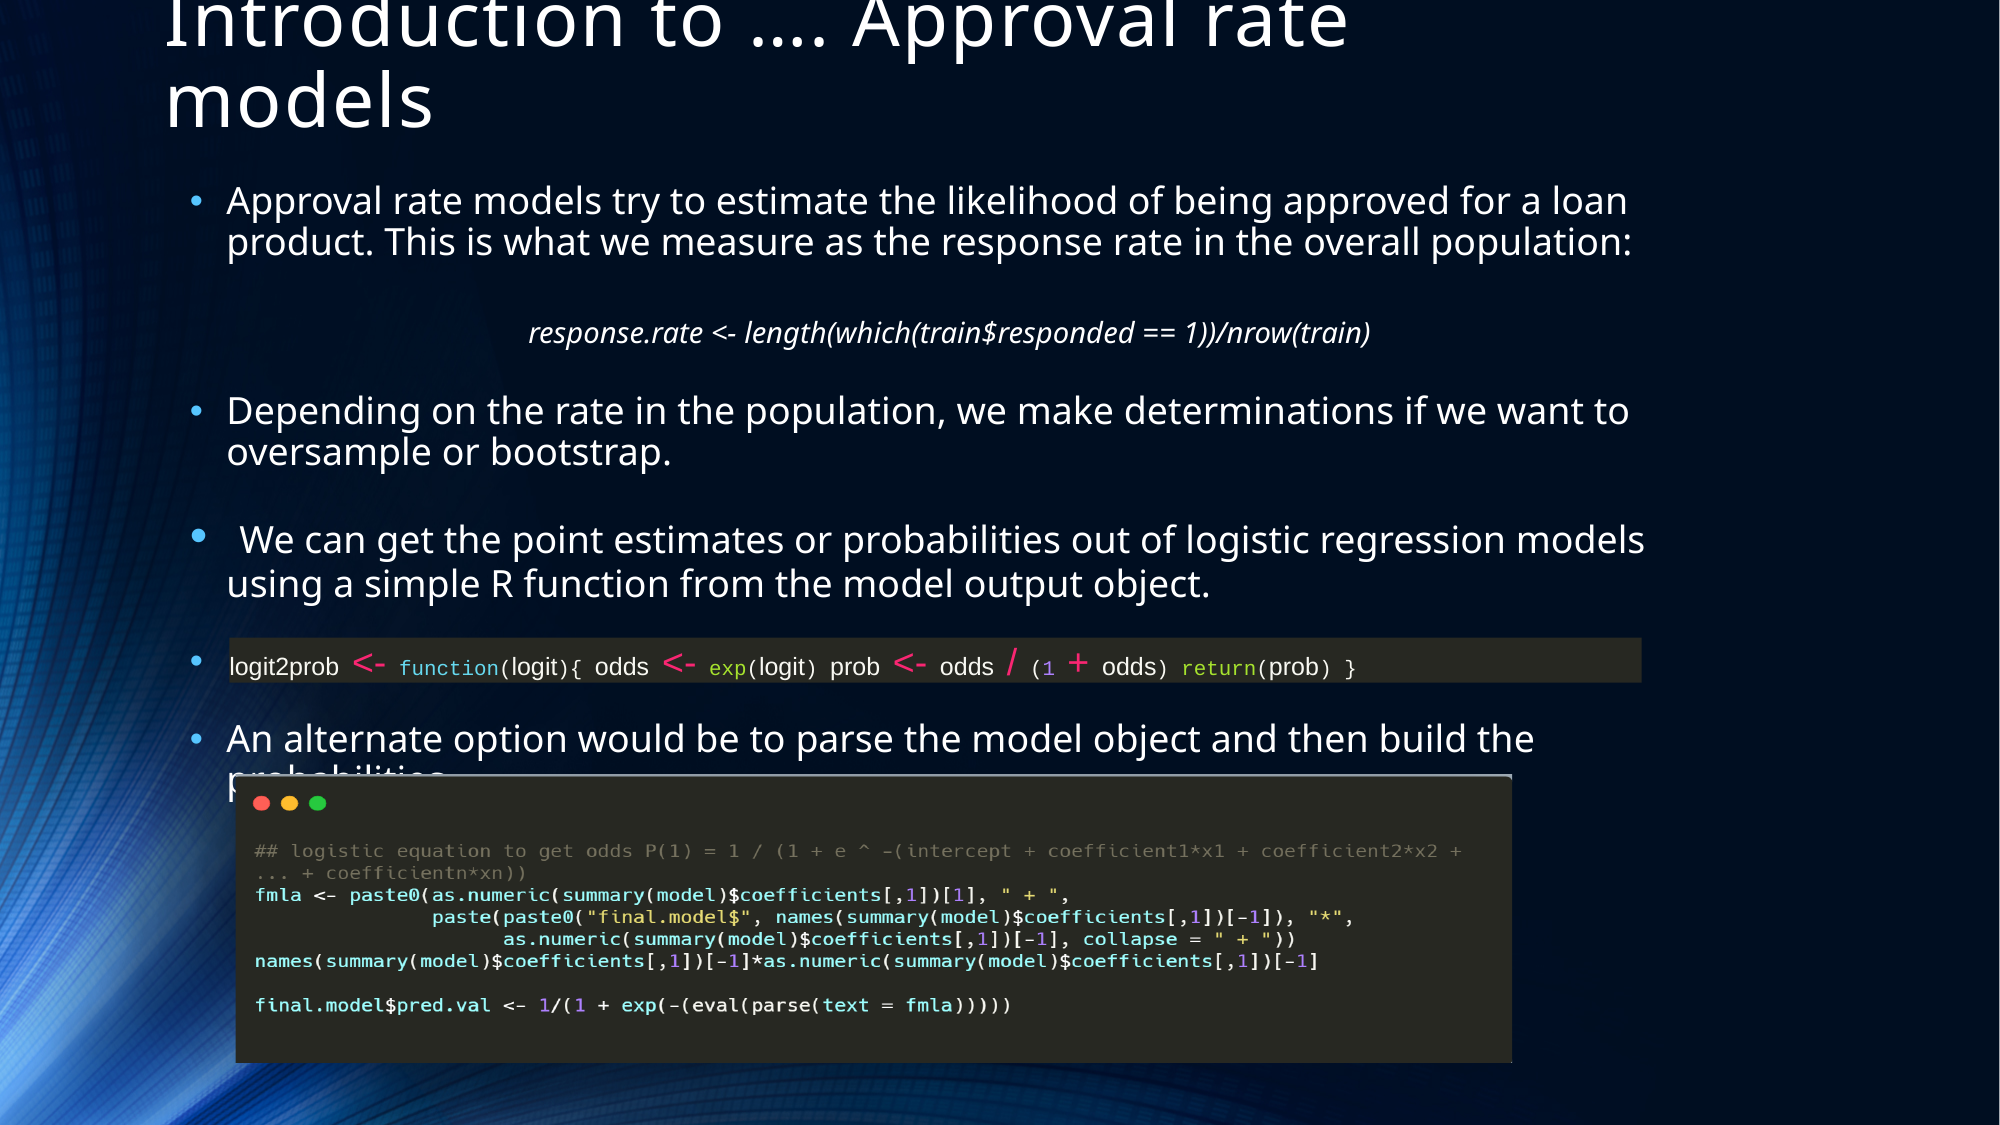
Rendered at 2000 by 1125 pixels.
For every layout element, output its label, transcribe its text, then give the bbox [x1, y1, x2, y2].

text_box logit2prob <- function(logit){ odds <- exp(logit) prob <- odds / (1 + odds) return(prob) } [229, 637, 1642, 683]
title Introduction to …. Approval rate models [149, 14, 1650, 152]
picture [0, 0, 2000, 1125]
list Approval rate models try to estimate the likelihood of being approved for a loan product. This is what we measure as the response rate in the overall population: response.rate <- length(which(train$responded == 1))/nrow(train) Depending on the rate in the population, we make determinations if we want to oversample or bootstrap. We can get the point estimates or probabilities out of logistic regression models using a simple R function from the model output object. An alternate option would be to parse the model object and then build the probabilities [174, 174, 1674, 988]
